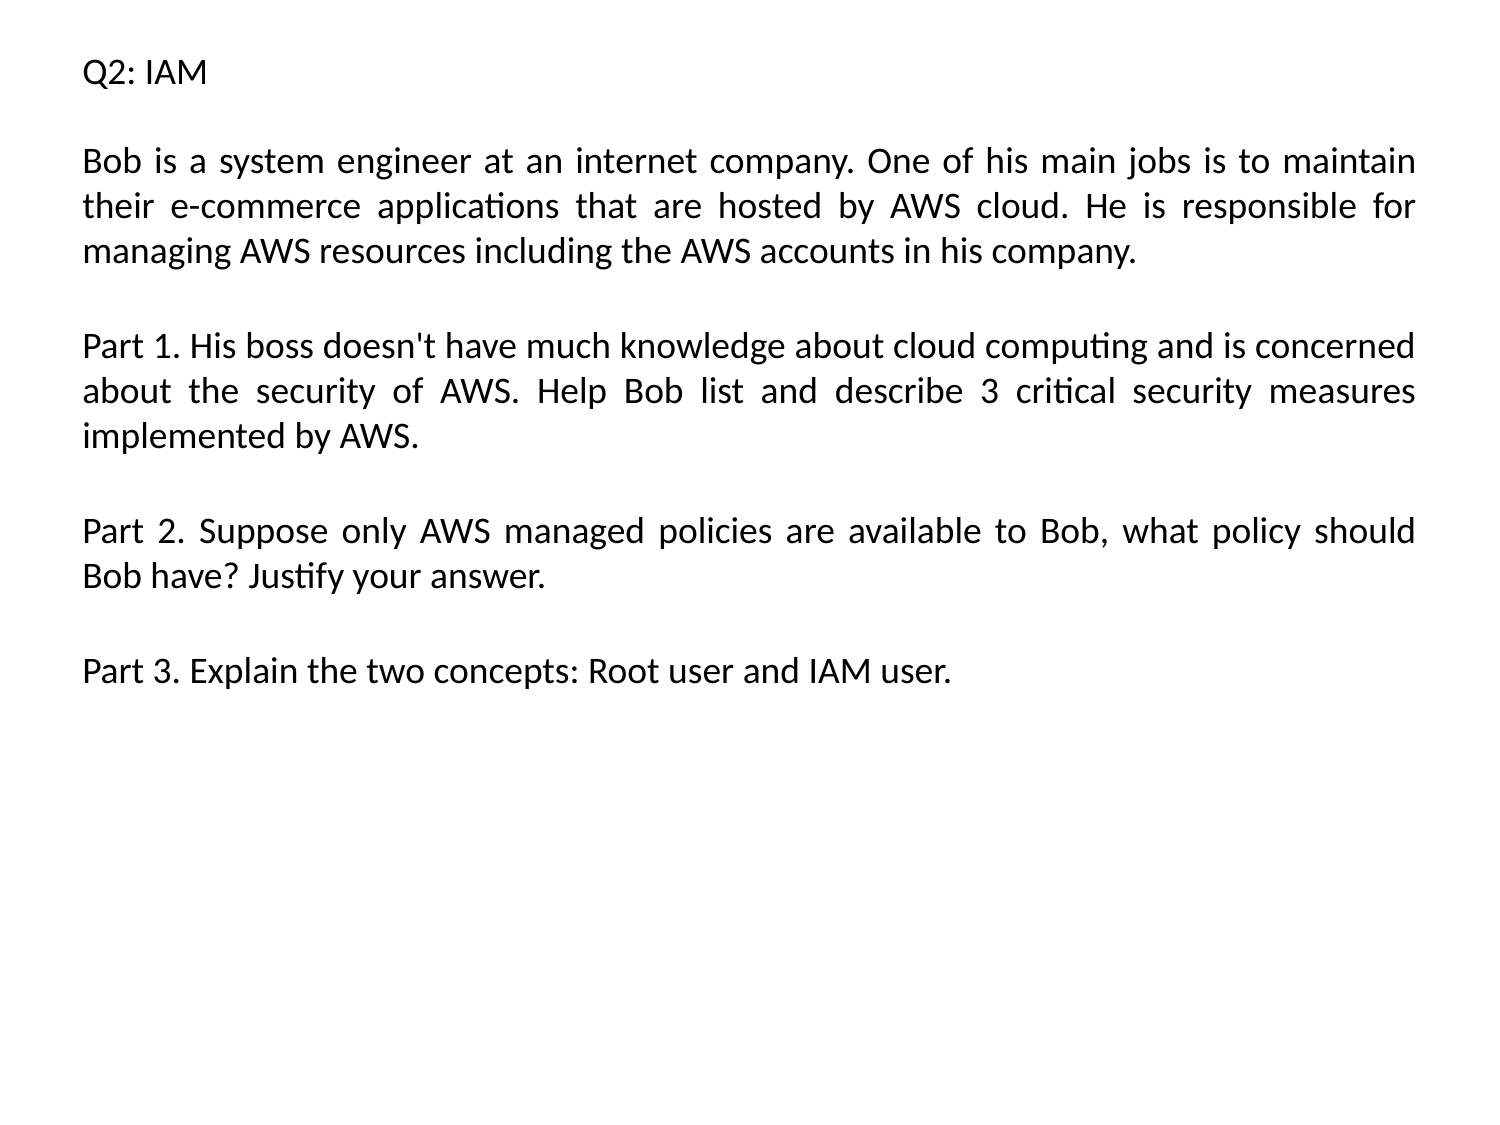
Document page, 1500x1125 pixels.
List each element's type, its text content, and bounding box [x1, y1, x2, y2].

text_box Q2: IAM Bob is a system engineer at an internet company. One of his main jobs is to maintain their e-commerce applications that are hosted by AWS cloud. He is responsible for managing AWS resources including the AWS accounts in his company. Part 1. His boss doesn't have much knowledge about cloud computing and is concerned about the security of AWS. Help Bob list and describe 3 critical security measures implemented by AWS. Part 2. Suppose only AWS managed policies are available to Bob, what policy should Bob have? Justify your answer. Part 3. Explain the two concepts: Root user and IAM user. [67, 39, 1433, 821]
